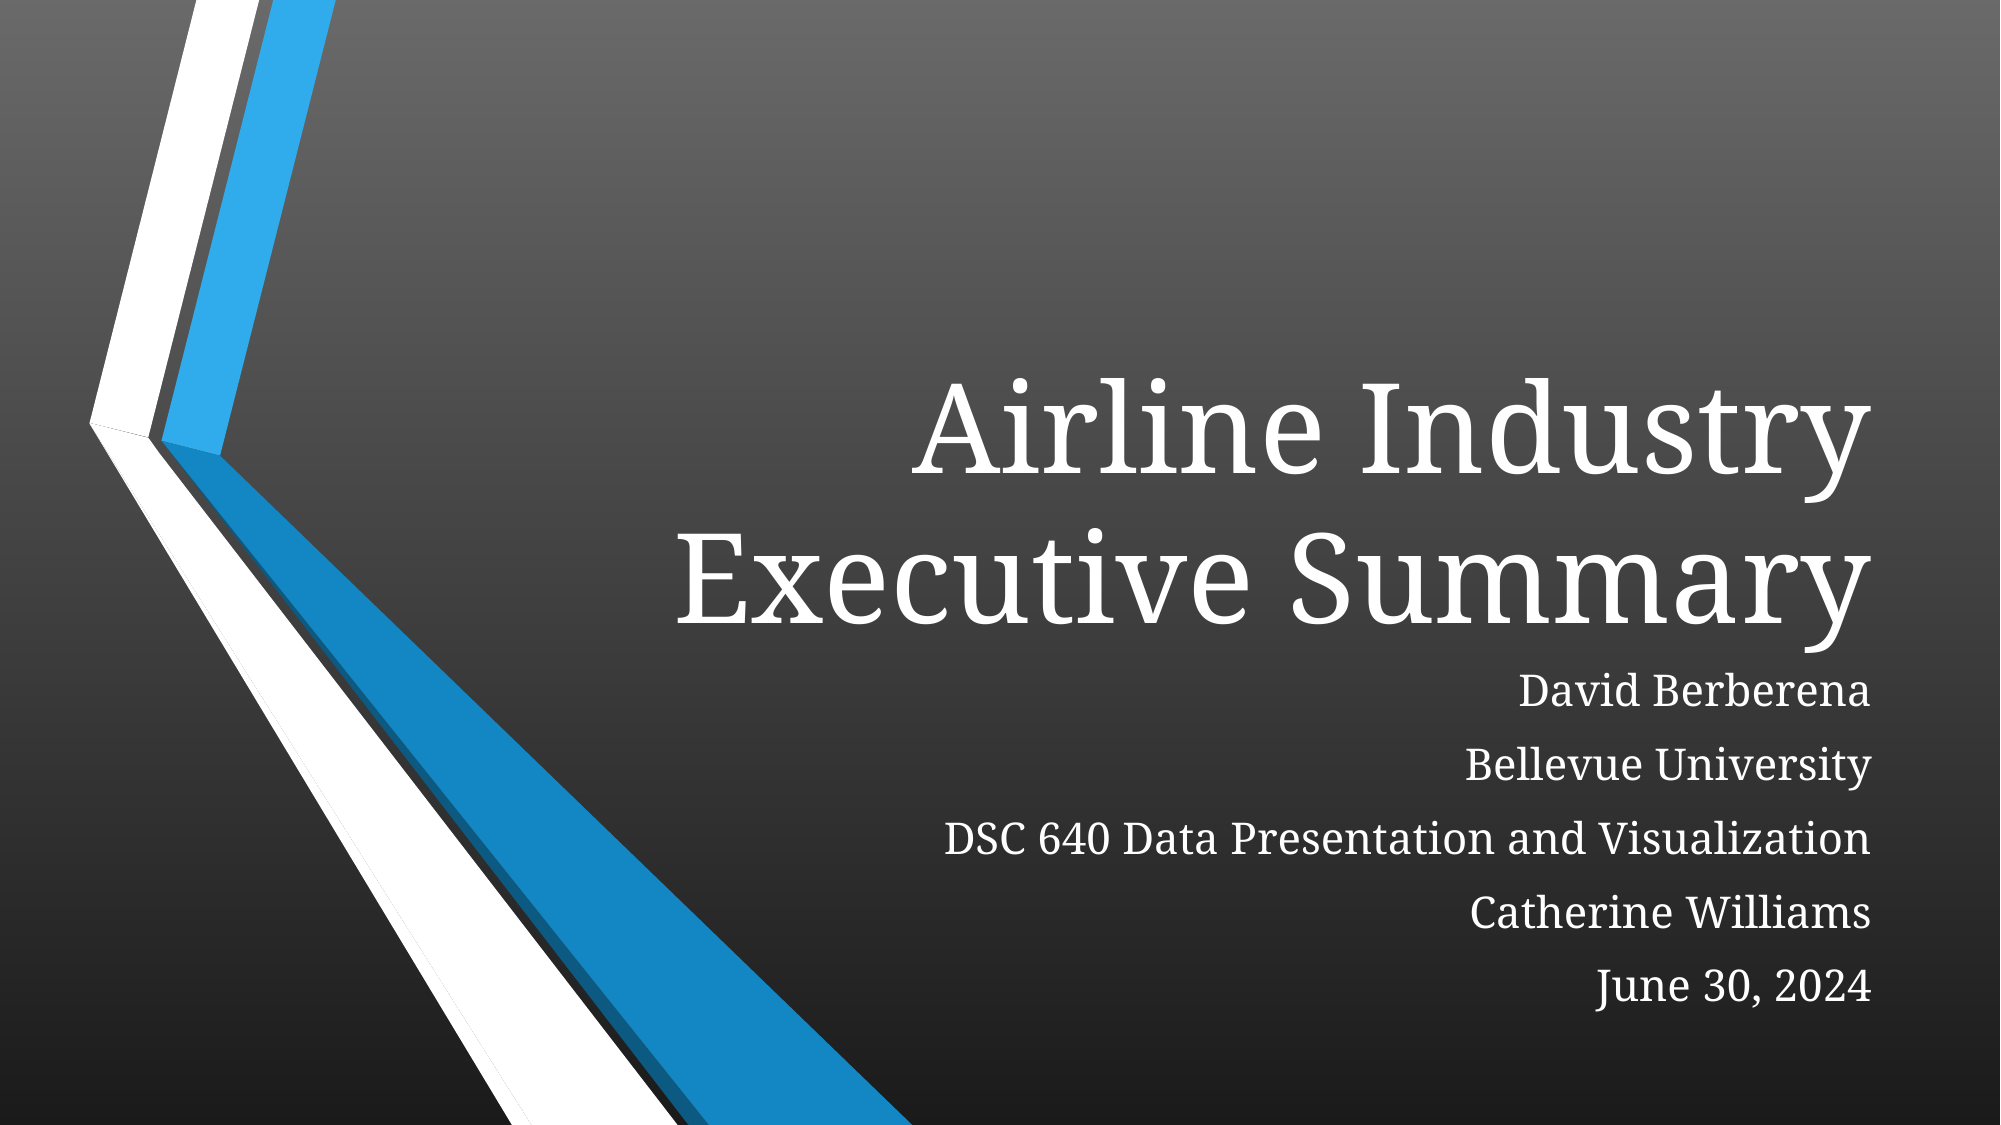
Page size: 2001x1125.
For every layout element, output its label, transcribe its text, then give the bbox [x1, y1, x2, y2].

title Airline Industry Executive Summary [480, 226, 1887, 656]
subtitle David Berberena Bellevue University DSC 640 Data Presentation and Visualization Catherine Williams June 30, 2024 [740, 655, 1887, 1036]
